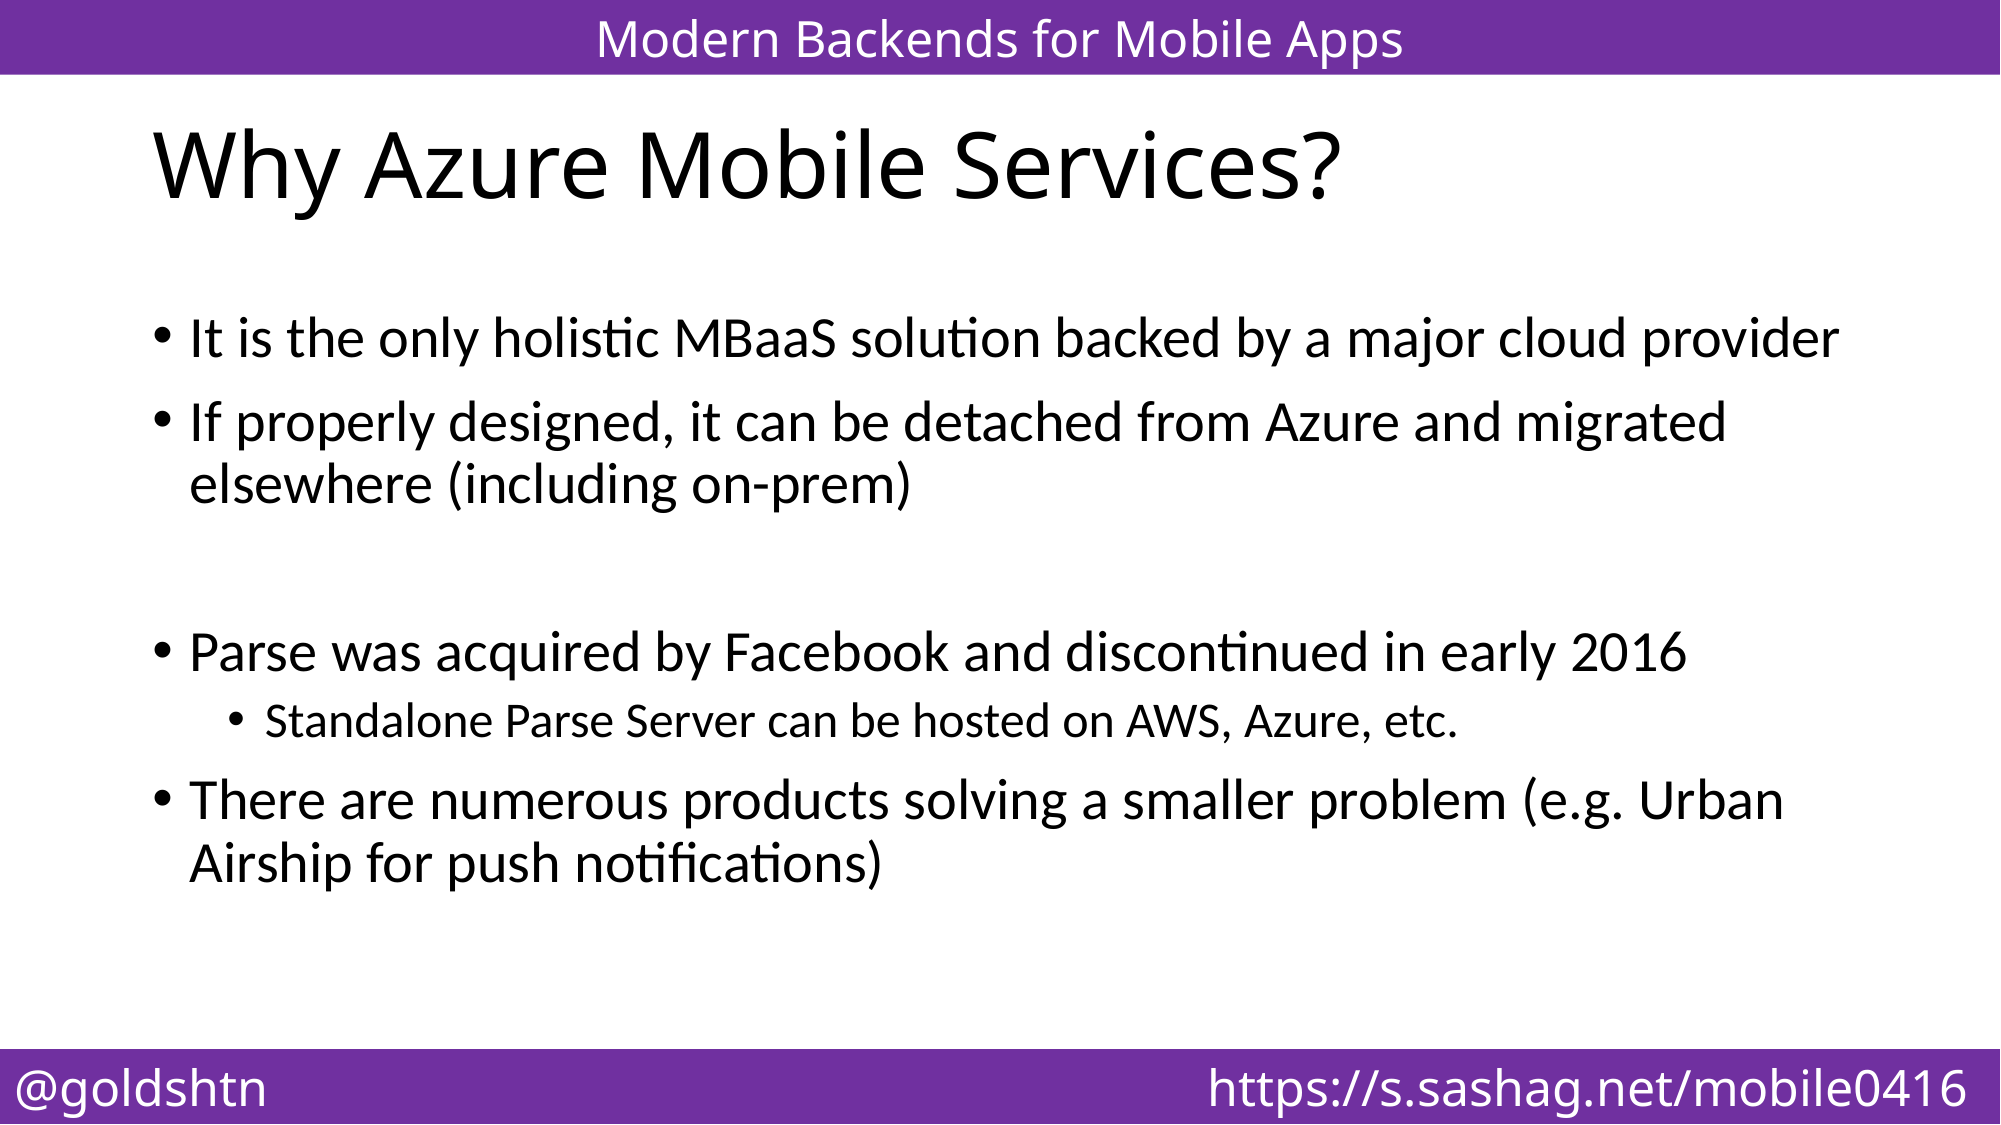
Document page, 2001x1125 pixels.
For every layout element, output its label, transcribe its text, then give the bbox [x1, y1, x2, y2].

list It is the only holistic MBaaS solution backed by a major cloud provider If properly designed, it can be detached from Azure and migrated elsewhere (including on-prem) Parse was acquired by Facebook and discontinued in early 2016 Standalone Parse Server can be hosted on AWS, Azure, etc. There are numerous products solving a smaller problem (e.g. Urban Airship for push notifications) [137, 299, 1863, 1014]
title Why Azure Mobile Services? [137, 59, 1863, 278]
